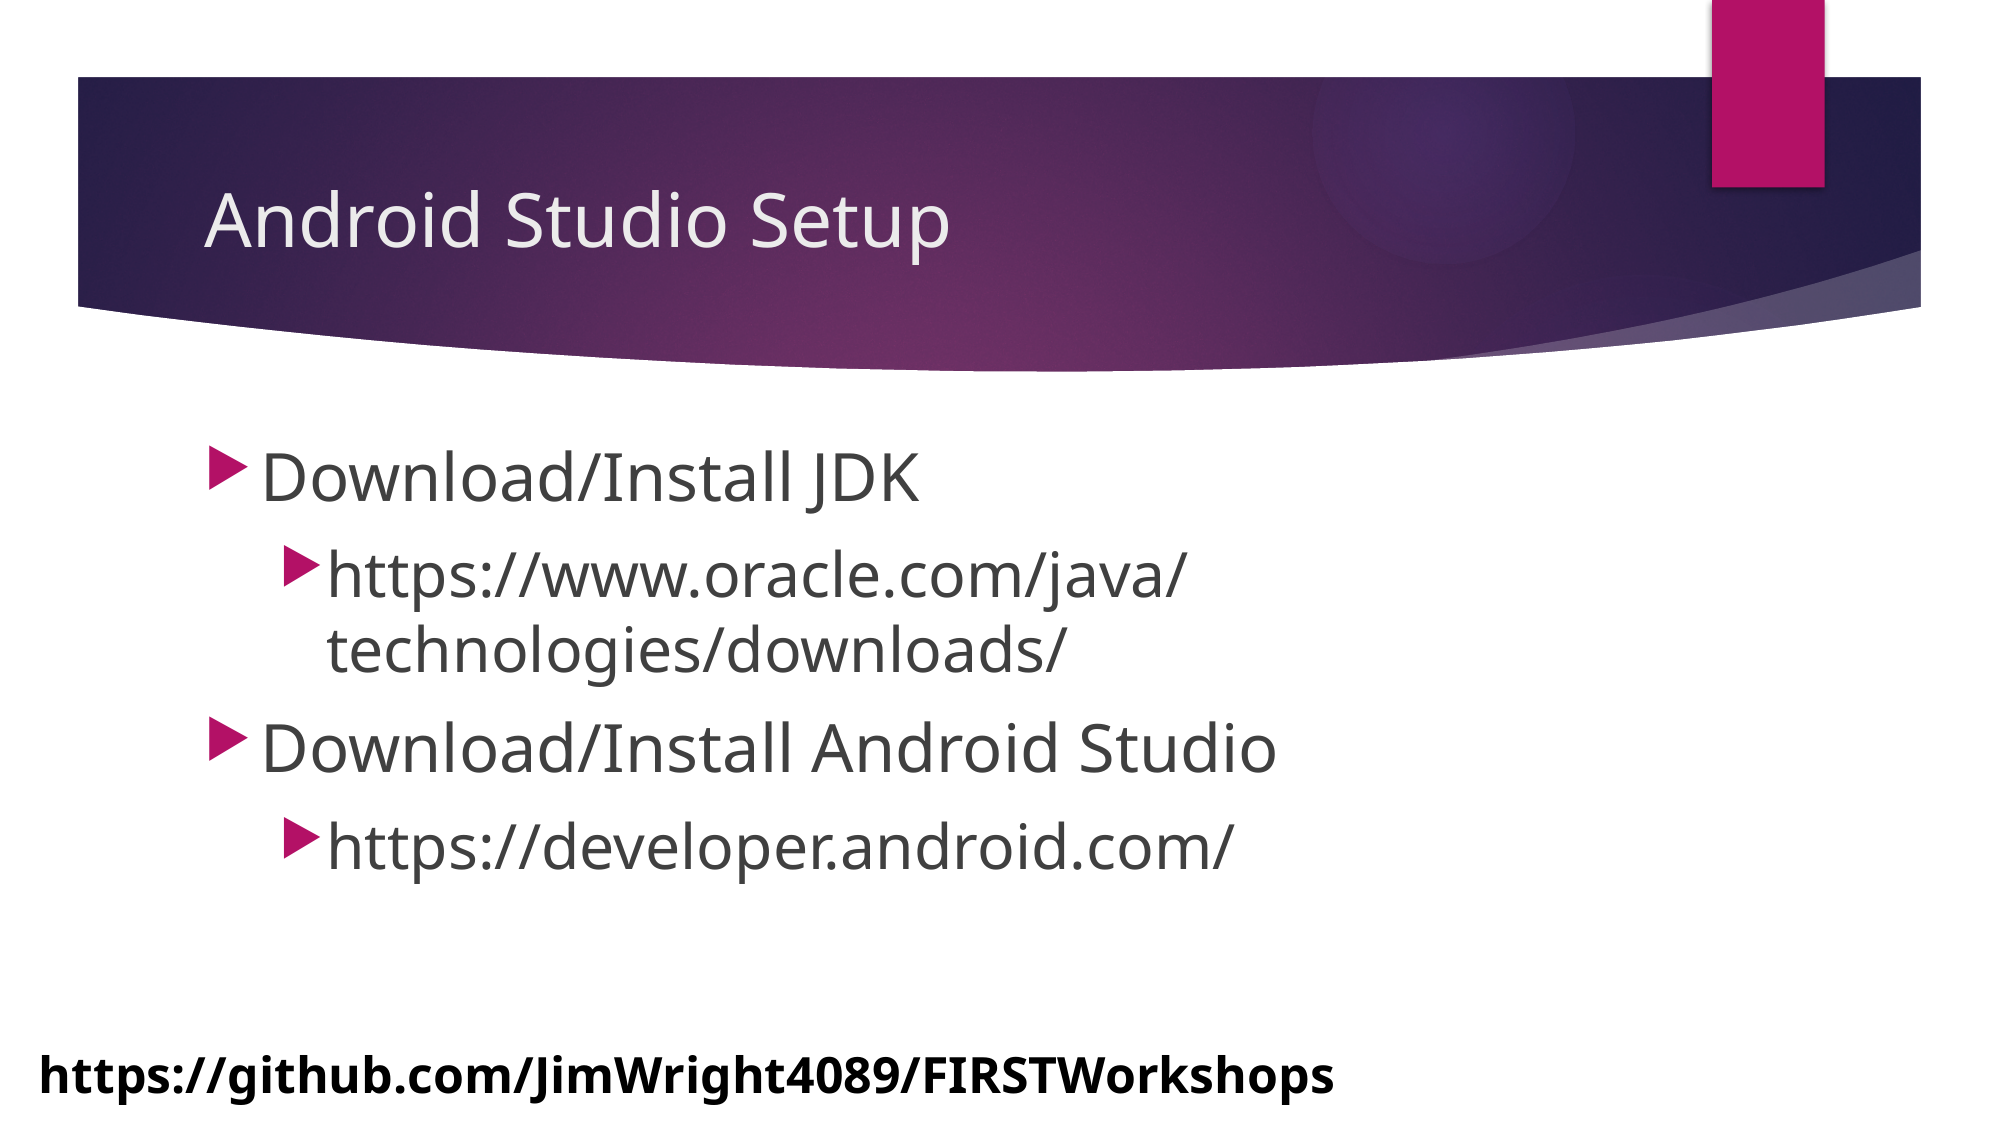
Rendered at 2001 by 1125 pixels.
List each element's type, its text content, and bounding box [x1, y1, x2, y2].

footer https://github.com/JimWright4089/FIRSTWorkshops [23, 1043, 1514, 1105]
list Download/Install JDK https://www.oracle.com/java/technologies/downloads/ Download/Install Android Studio https://developer.android.com/ [189, 427, 1638, 988]
title Android Studio Setup [189, 159, 1627, 276]
